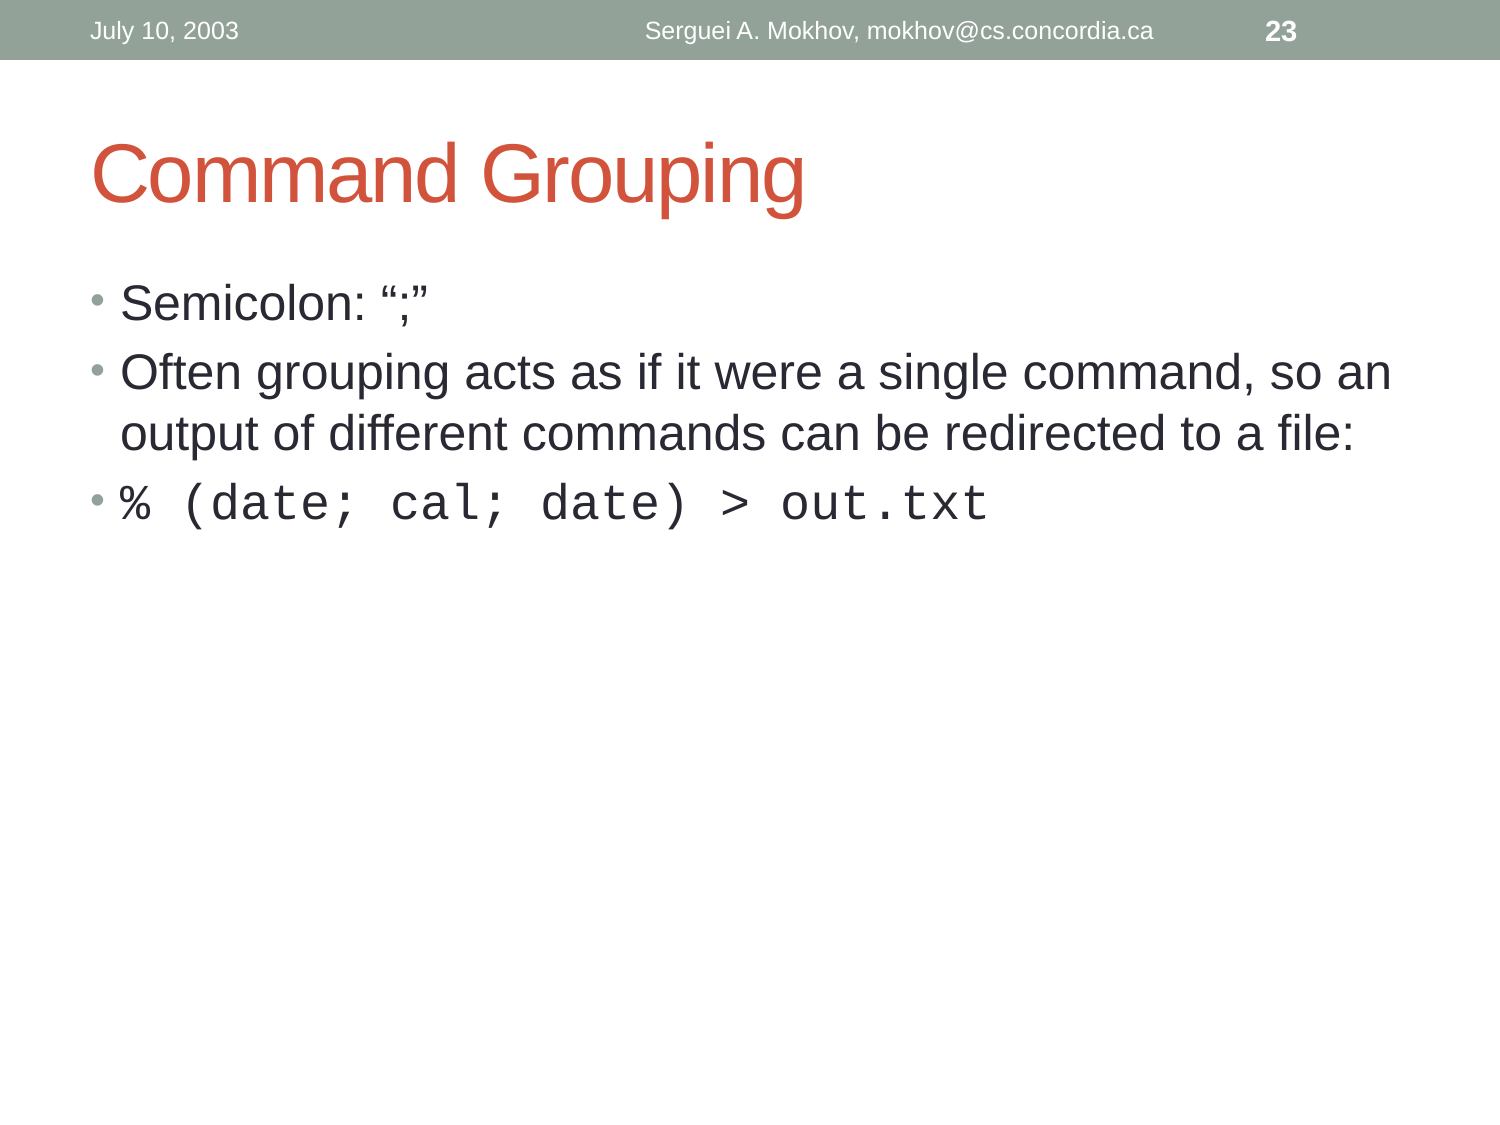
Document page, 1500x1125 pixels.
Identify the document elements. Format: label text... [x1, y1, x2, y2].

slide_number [75, 3, 550, 57]
title Command Grouping [75, 87, 1425, 250]
slide_number 23 [1250, 3, 1425, 57]
footer Serguei A. Mokhov, mokhov@cs.concordia.ca [562, 3, 1238, 57]
list Semicolon: “;” Often grouping acts as if it were a single command, so an output of different commands can be redirected to a file: % (date; cal; date) > out.txt [75, 262, 1425, 1063]
